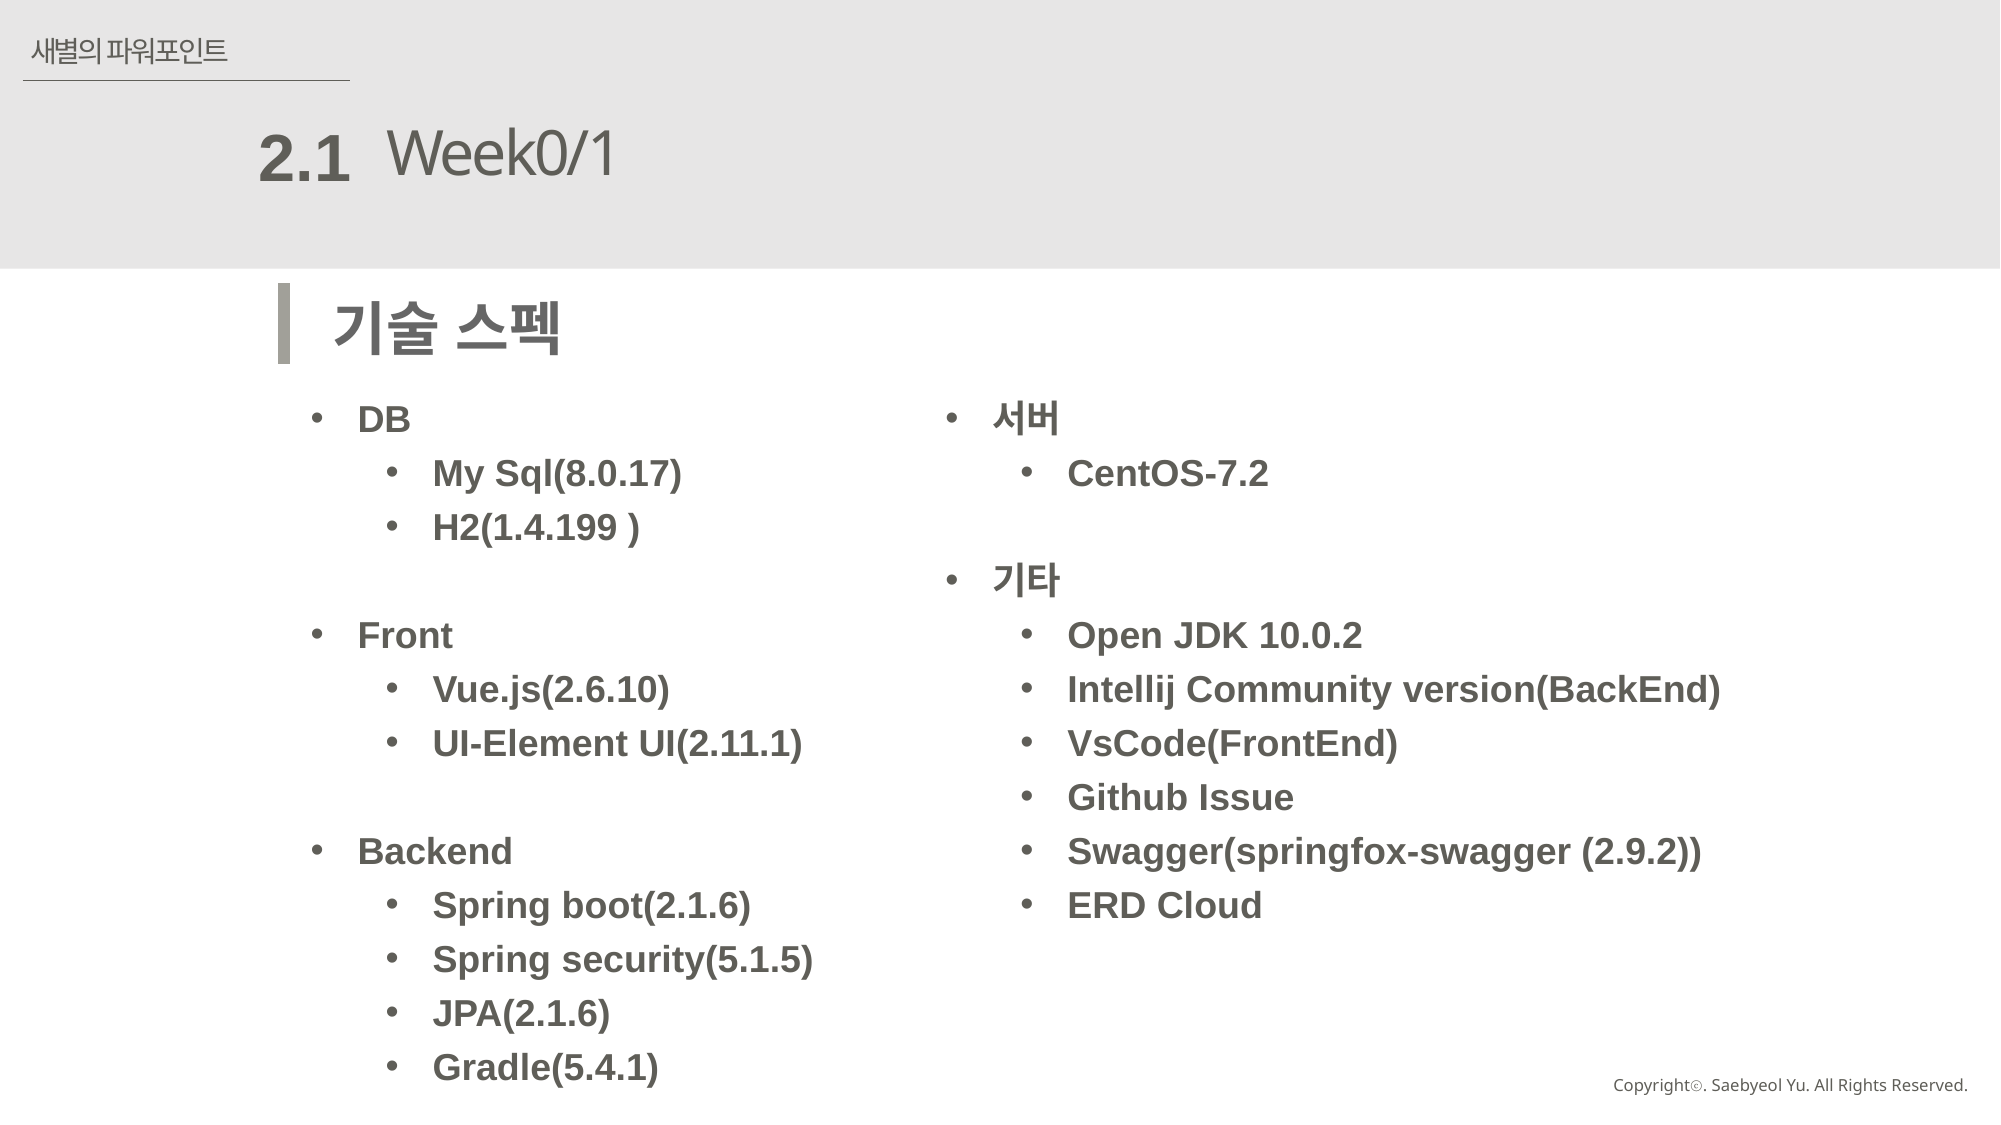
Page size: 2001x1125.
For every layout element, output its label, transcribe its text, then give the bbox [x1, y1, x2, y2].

text_box DB My Sql(8.0.17) H2(1.4.199 ) Front Vue.js(2.6.10) UI-Element UI(2.11.1) Backend Spring boot(2.1.6) Spring security(5.1.5) JPA(2.1.6) Gradle(5.4.1) [295, 378, 971, 1125]
text_box 2.1 [243, 106, 366, 202]
text_box 기술 스펙 [317, 284, 578, 370]
text_box 서버 CentOS-7.2 기타 Open JDK 10.0.2 Intellij Community version(BackEnd) VsCode(FrontEnd) Github Issue Swagger(springfox-swagger (2.9.2)) ERD Cloud [930, 378, 1769, 1042]
text_box 새별의 파워포인트 [15, 25, 245, 76]
text_box Week0/1 [371, 105, 638, 196]
text_box [0, 0, 2000, 270]
